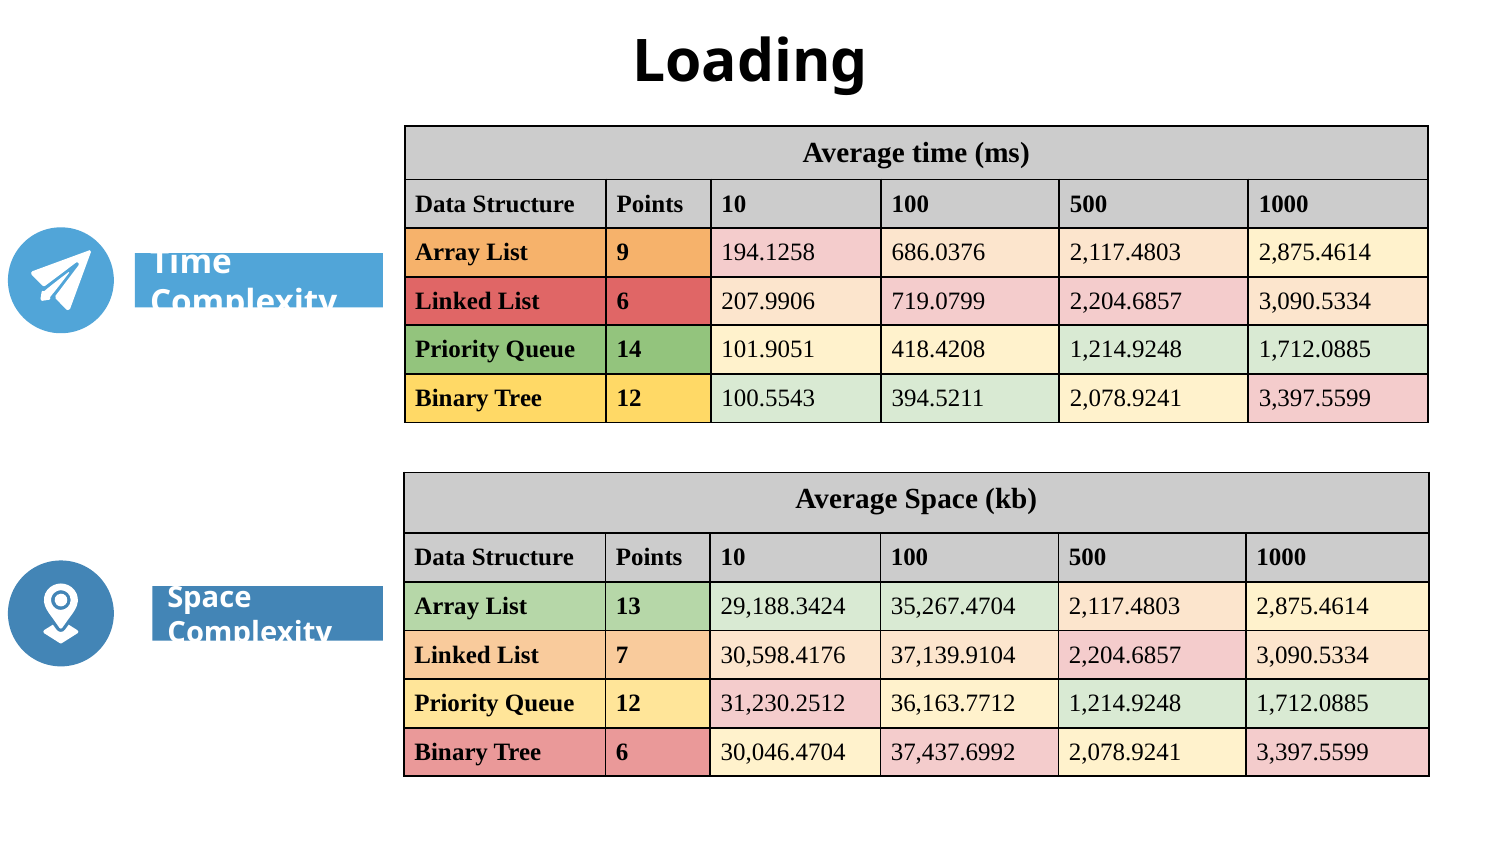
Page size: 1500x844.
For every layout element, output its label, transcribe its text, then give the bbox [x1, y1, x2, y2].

table_cell 686.0376 [882, 229, 1058, 276]
title Loading [75, 27, 1425, 88]
table_cell 1000 [1249, 180, 1427, 227]
table_cell 10 [712, 180, 880, 227]
table_cell Array List [406, 229, 605, 276]
table_cell Priority Queue [405, 680, 605, 727]
table_cell Binary Tree [405, 729, 605, 775]
table_cell 30,046.4704 [711, 729, 880, 775]
table_cell 100 [882, 180, 1058, 227]
table_cell 30,598.4176 [711, 631, 880, 678]
table_cell 37,139.9104 [881, 631, 1058, 678]
table_cell 6 [607, 278, 710, 324]
table_cell 101.9051 [712, 326, 880, 373]
table_cell 3,090.5334 [1249, 278, 1427, 324]
table_cell 3,397.5599 [1247, 729, 1428, 775]
table_cell 13 [606, 583, 709, 630]
table_cell 35,267.4704 [881, 583, 1058, 630]
table_cell 29,188.3424 [711, 583, 880, 630]
table_cell 2,078.9241 [1060, 375, 1247, 422]
table_cell Binary Tree [406, 375, 605, 422]
table_cell 394.5211 [882, 375, 1058, 422]
table_header Average time (ms) [406, 127, 1427, 179]
text_box Time Complexity [134, 253, 383, 308]
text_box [42, 583, 80, 644]
table_cell 6 [606, 729, 709, 775]
table_cell 1,214.9248 [1060, 326, 1247, 373]
table_cell Linked List [406, 278, 605, 324]
table_cell Points [607, 180, 710, 227]
table_cell 207.9906 [712, 278, 880, 324]
table_cell 2,204.6857 [1059, 631, 1245, 678]
table_cell 3,090.5334 [1247, 631, 1428, 678]
table_cell 12 [607, 375, 710, 422]
table_cell 9 [607, 229, 710, 276]
table_cell 10 [711, 534, 880, 581]
text_box [7, 227, 114, 334]
table_cell 36,163.7712 [881, 680, 1058, 727]
table_cell 2,875.4614 [1249, 229, 1427, 276]
table_cell 1,712.0885 [1247, 680, 1428, 727]
table_cell 1000 [1247, 534, 1428, 581]
table_cell 12 [606, 680, 709, 727]
text_box [7, 560, 114, 667]
table_cell 719.0799 [882, 278, 1058, 324]
table_cell 2,204.6857 [1060, 278, 1247, 324]
table_cell 7 [606, 631, 709, 678]
table_cell Linked List [405, 631, 605, 678]
table_cell 2,078.9241 [1059, 729, 1245, 775]
table_cell 2,117.4803 [1060, 229, 1247, 276]
table_cell 2,875.4614 [1247, 583, 1428, 630]
table_cell 100 [881, 534, 1058, 581]
table_cell 1,712.0885 [1249, 326, 1427, 373]
table_cell 500 [1059, 534, 1245, 581]
table_cell 1,214.9248 [1059, 680, 1245, 727]
table_cell 100.5543 [712, 375, 880, 422]
table_cell Points [606, 534, 709, 581]
table_cell 2,117.4803 [1059, 583, 1245, 630]
table_cell 37,437.6992 [881, 729, 1058, 775]
table_cell Array List [405, 583, 605, 630]
table_cell 194.1258 [712, 229, 880, 276]
table_cell 31,230.2512 [711, 680, 880, 727]
table_cell Data Structure [405, 534, 605, 581]
table_cell 418.4208 [882, 326, 1058, 373]
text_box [30, 249, 92, 311]
table_cell 500 [1060, 180, 1247, 227]
table_header Average Space (kb) [405, 473, 1428, 532]
table_cell Priority Queue [406, 326, 605, 373]
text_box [152, 586, 384, 699]
table_cell Data Structure [406, 180, 605, 227]
table_cell 3,397.5599 [1249, 375, 1427, 422]
table_cell 14 [607, 326, 710, 373]
